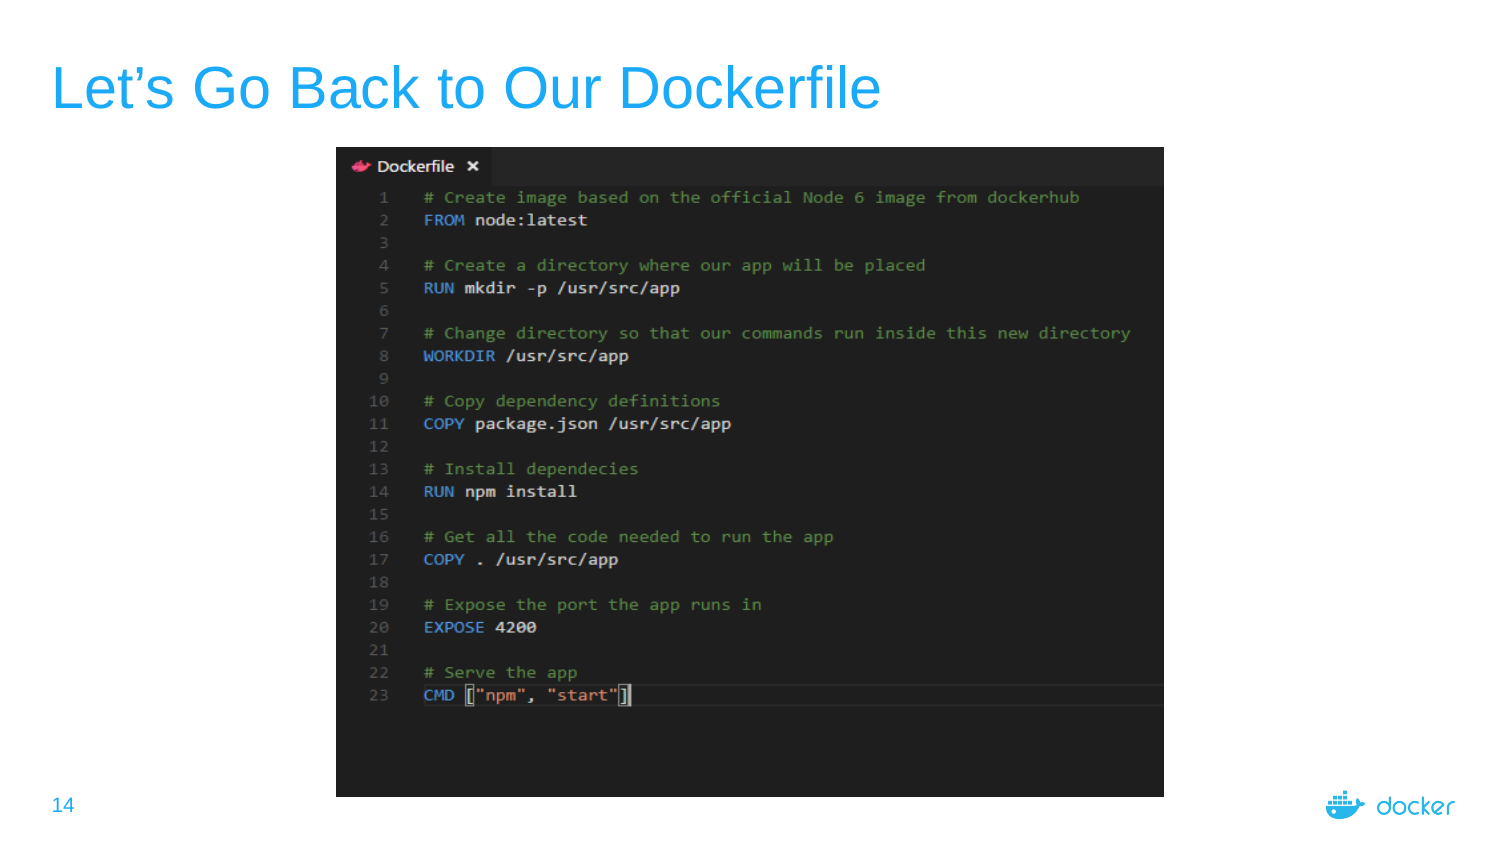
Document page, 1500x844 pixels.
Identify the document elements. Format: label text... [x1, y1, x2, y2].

picture [1325, 788, 1456, 820]
title Let’s Go Back to Our Dockerfile [49, 46, 893, 191]
picture [335, 147, 1165, 798]
slide_number 14 [47, 791, 79, 844]
